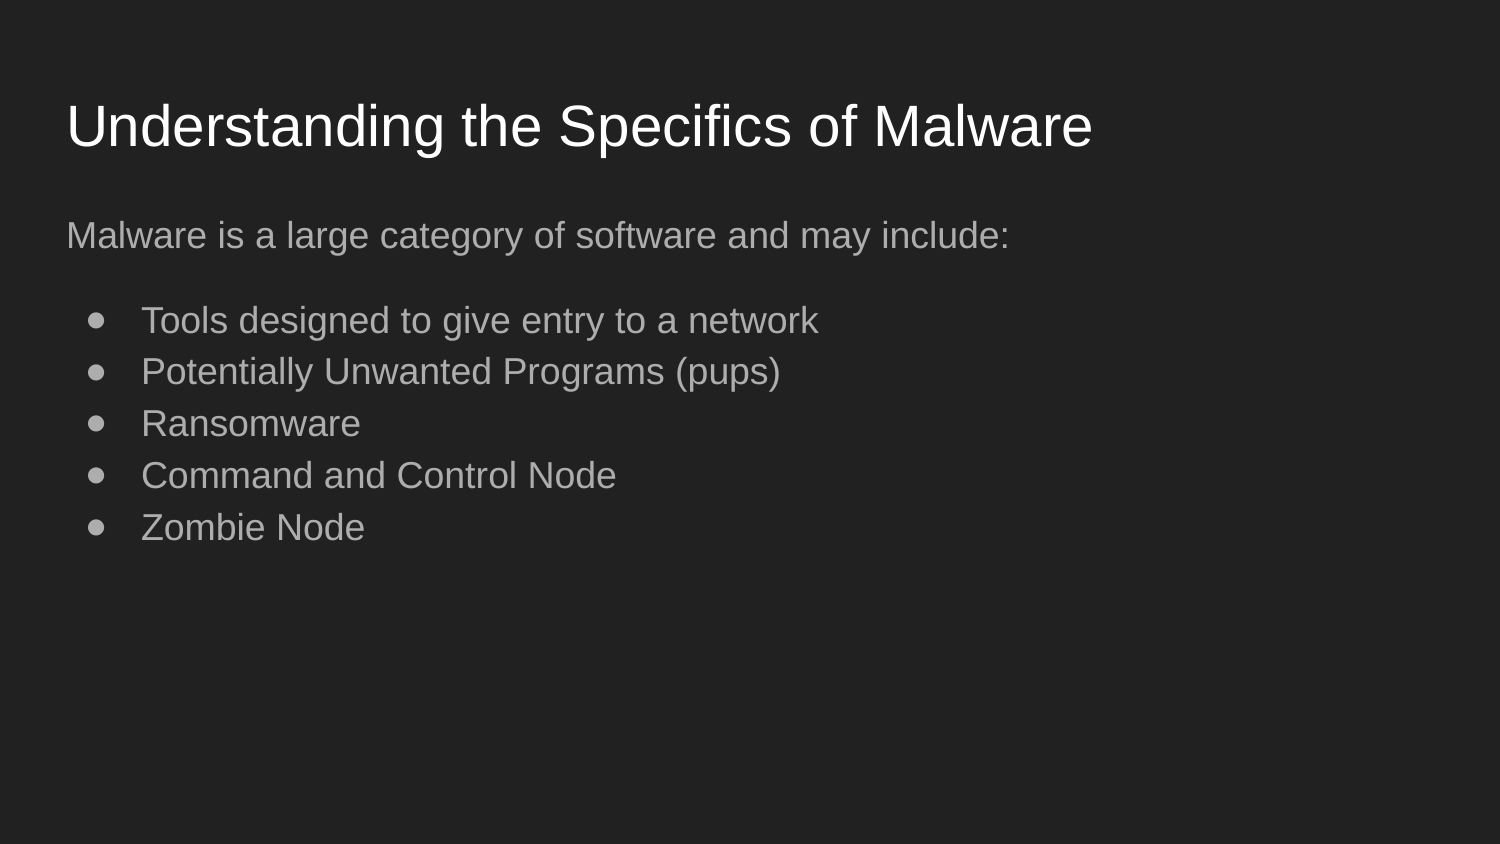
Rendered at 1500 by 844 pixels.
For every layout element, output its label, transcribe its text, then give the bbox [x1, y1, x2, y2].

title Understanding the Specifics of Malware [51, 72, 1449, 167]
list Malware is a large category of software and may include: Tools designed to give entry to a network Potentially Unwanted Programs (pups) Ransomware Command and Control Node Zombie Node [51, 189, 1449, 750]
